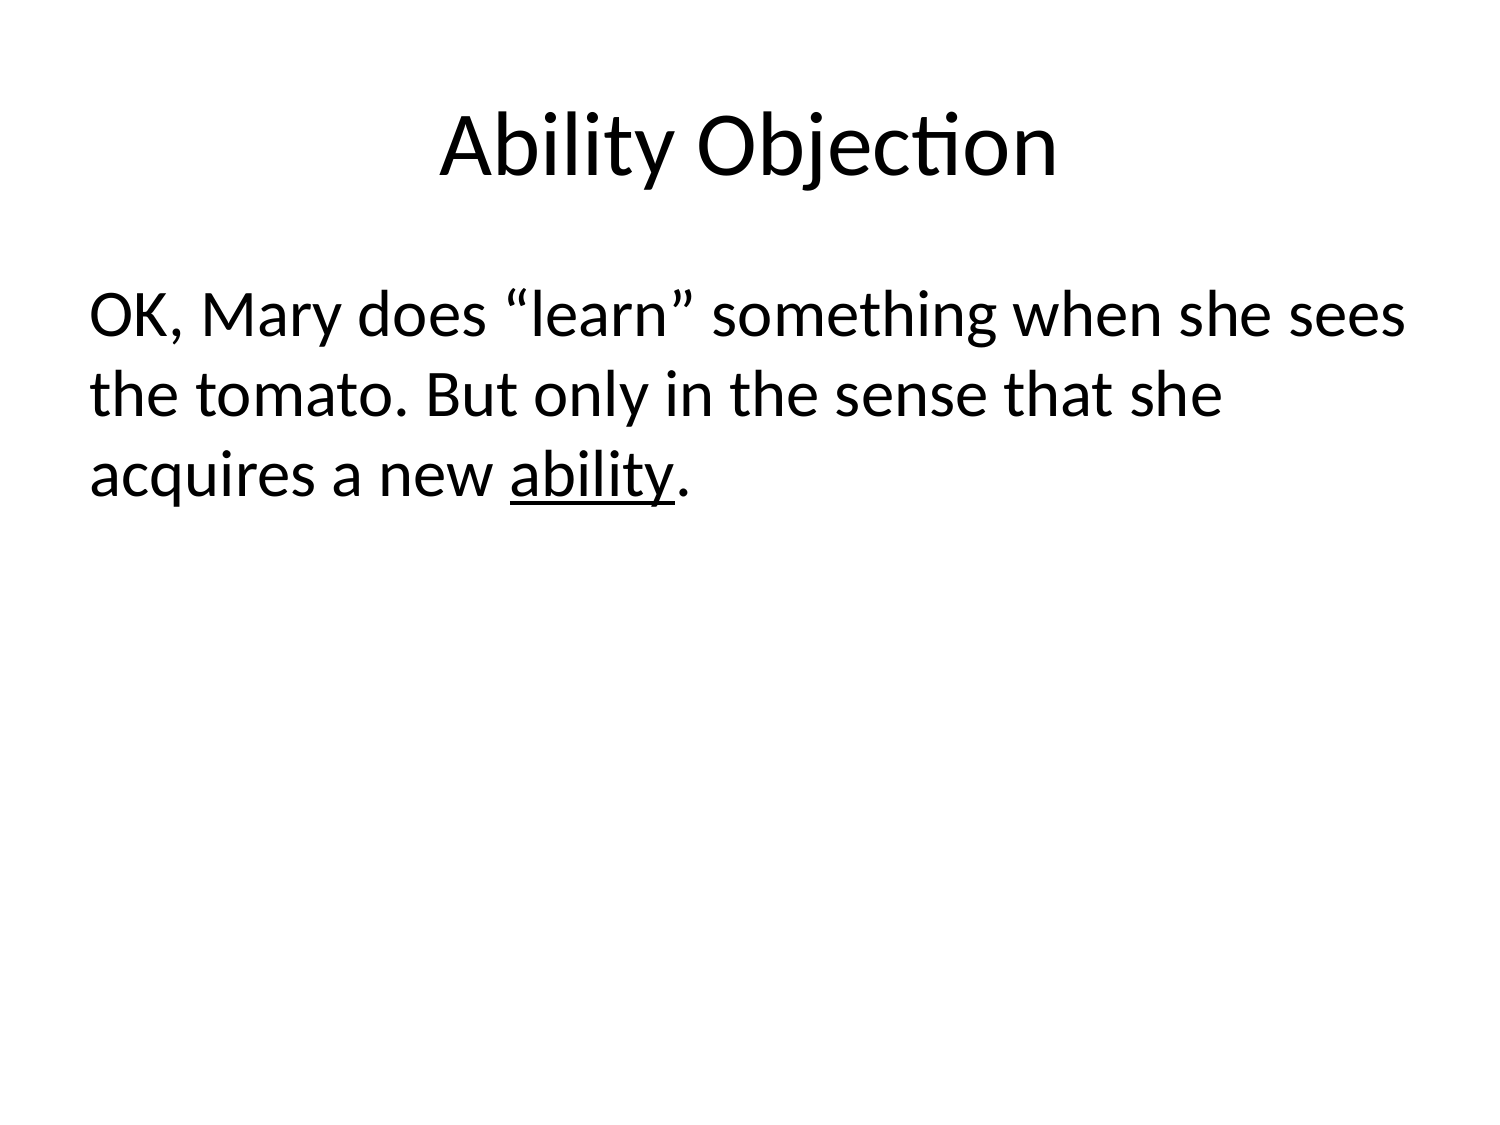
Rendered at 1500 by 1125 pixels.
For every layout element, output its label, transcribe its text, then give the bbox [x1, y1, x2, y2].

text_box OK, Mary does “learn” something when she sees the tomato. But only in the sense that she acquires a new ability. Before she saw the tomato, Mary couldn’t imagine red things (unlike normal, unimprisoned, non-color blind folks). Mary gains some know-how, but she acquires no new information (about colors, minds, or anything else). [75, 262, 1425, 1005]
text_box Ability Objection [75, 45, 1425, 233]
